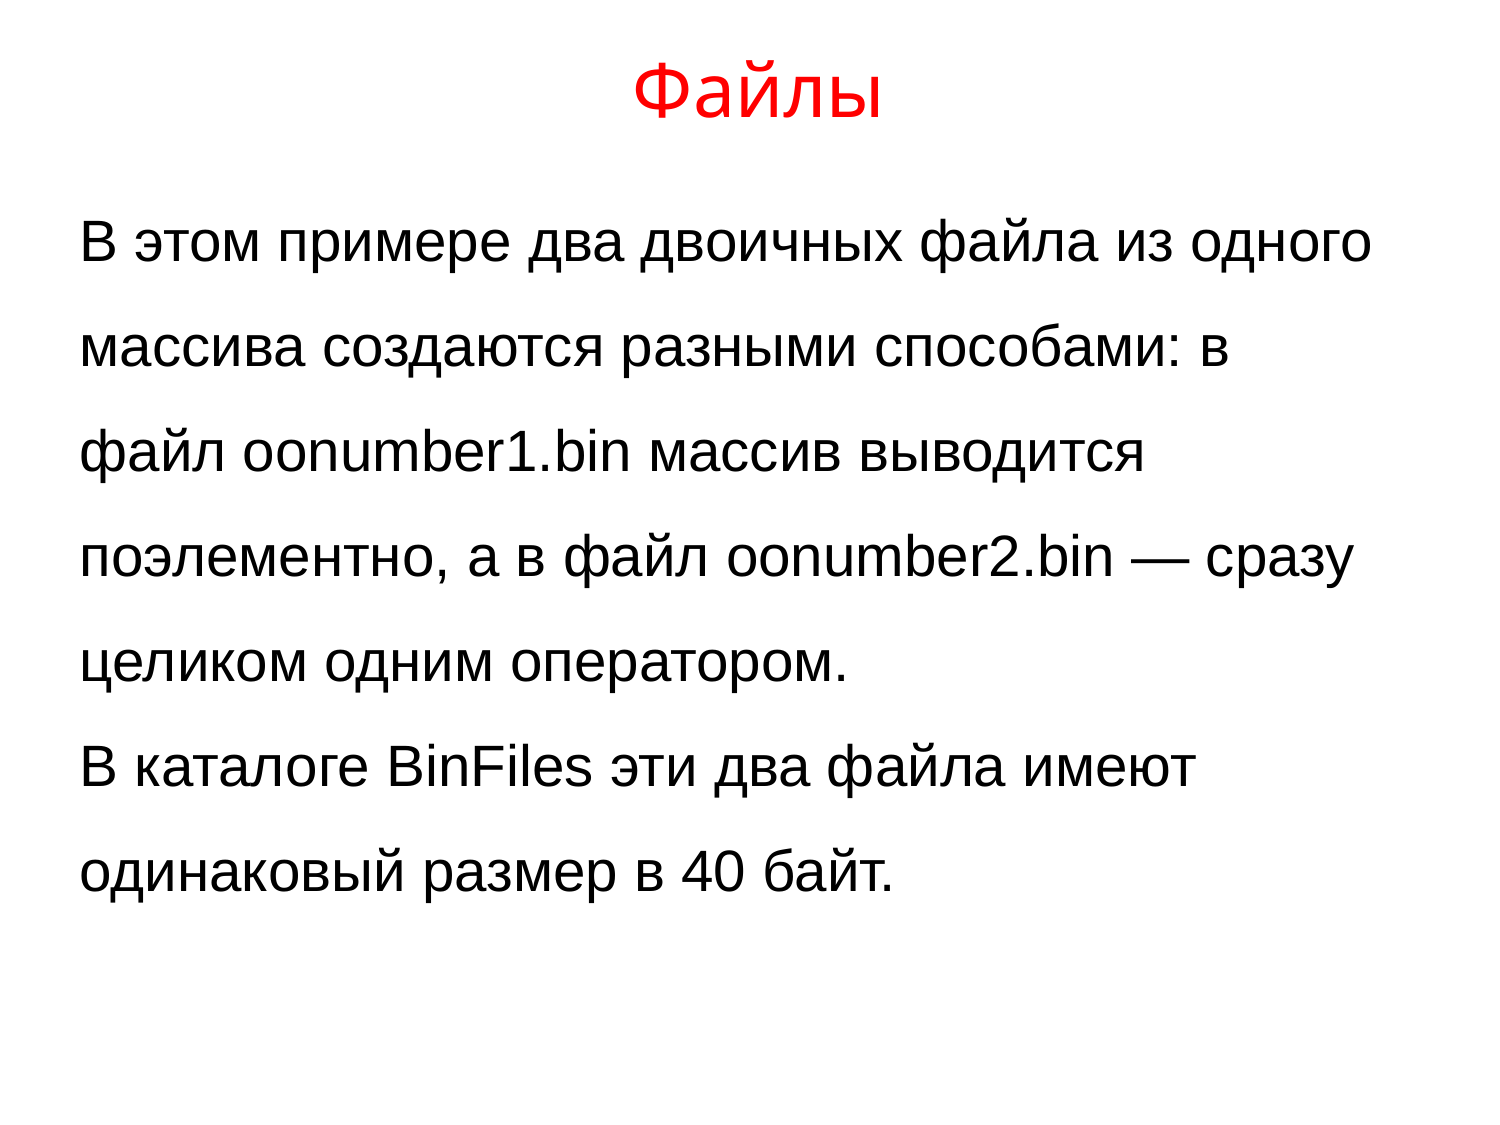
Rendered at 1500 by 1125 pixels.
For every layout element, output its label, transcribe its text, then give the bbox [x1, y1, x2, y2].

title Файлы [17, 0, 1500, 208]
text_box В этом примере два двоичных файла из одного массива создаются разными способами: в файл oonumber1.bin массив выводится поэлементно, а в файл oonumber2.bin — сразу целиком одним оператором. В каталоге BinFiles эти два файла имеют одинаковый размер в 40 байт. [64, 160, 1400, 457]
